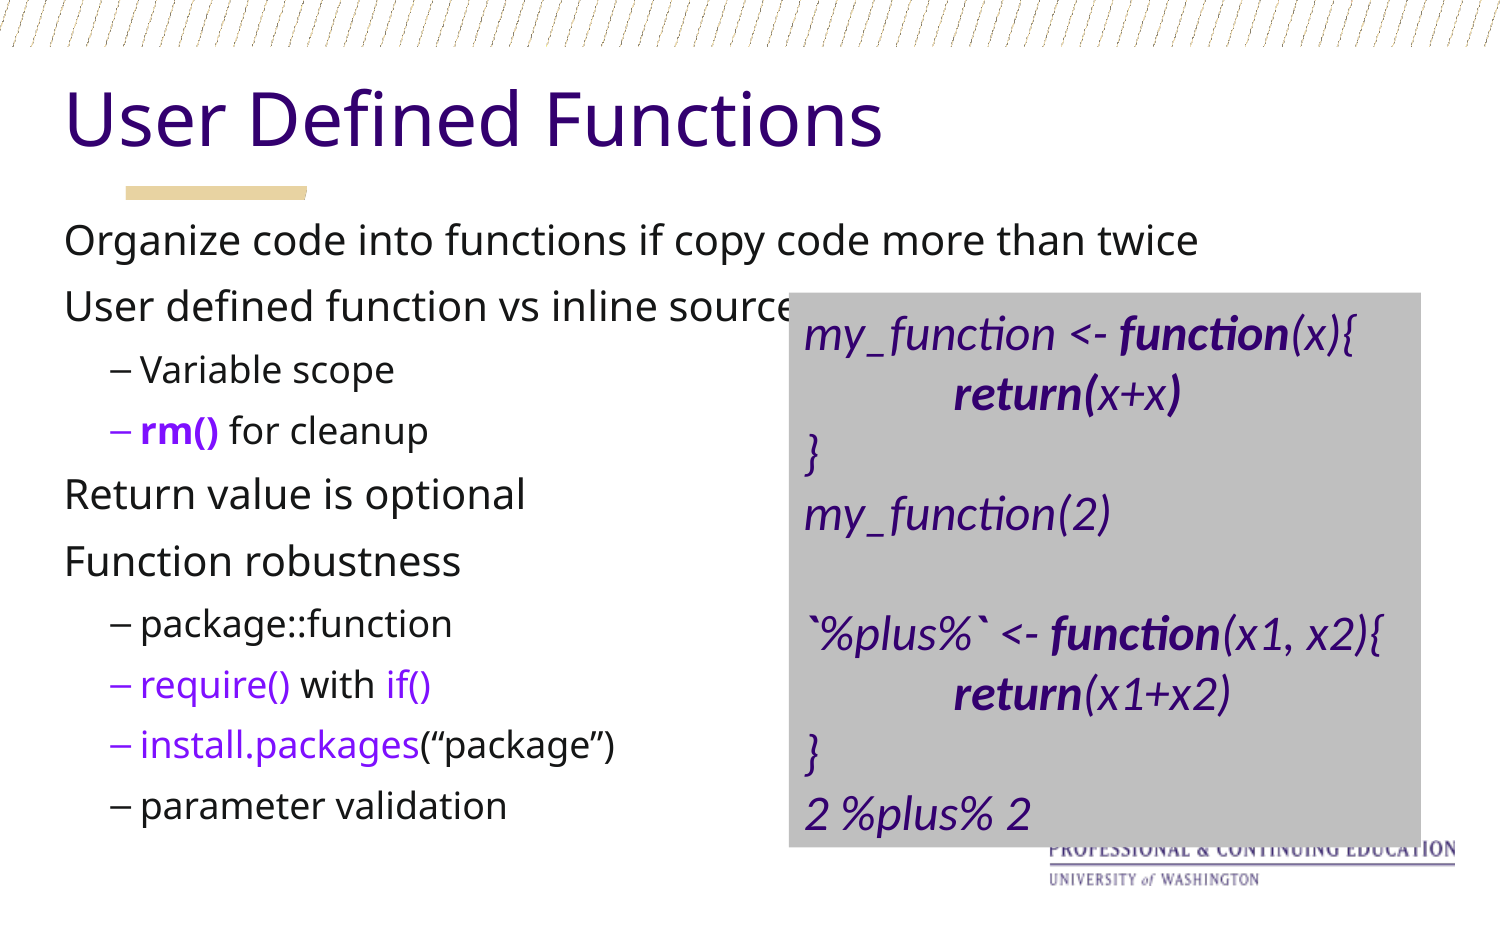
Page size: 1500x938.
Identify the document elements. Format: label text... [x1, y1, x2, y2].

text_box my_function <- function(x){ return(x+x) } my_function(2) `%plus%` <- function(x1, x2){ return(x1+x2) } 2 %plus% 2 [788, 292, 1421, 848]
picture [0, 0, 1500, 47]
list User Defined Functions [48, 37, 1453, 199]
list Organize code into functions if copy code more than twice User defined function vs inline source Variable scope rm() for cleanup Return value is optional Function robustness package::function require() with if() install.packages(“package”) parameter validation [48, 199, 1453, 900]
